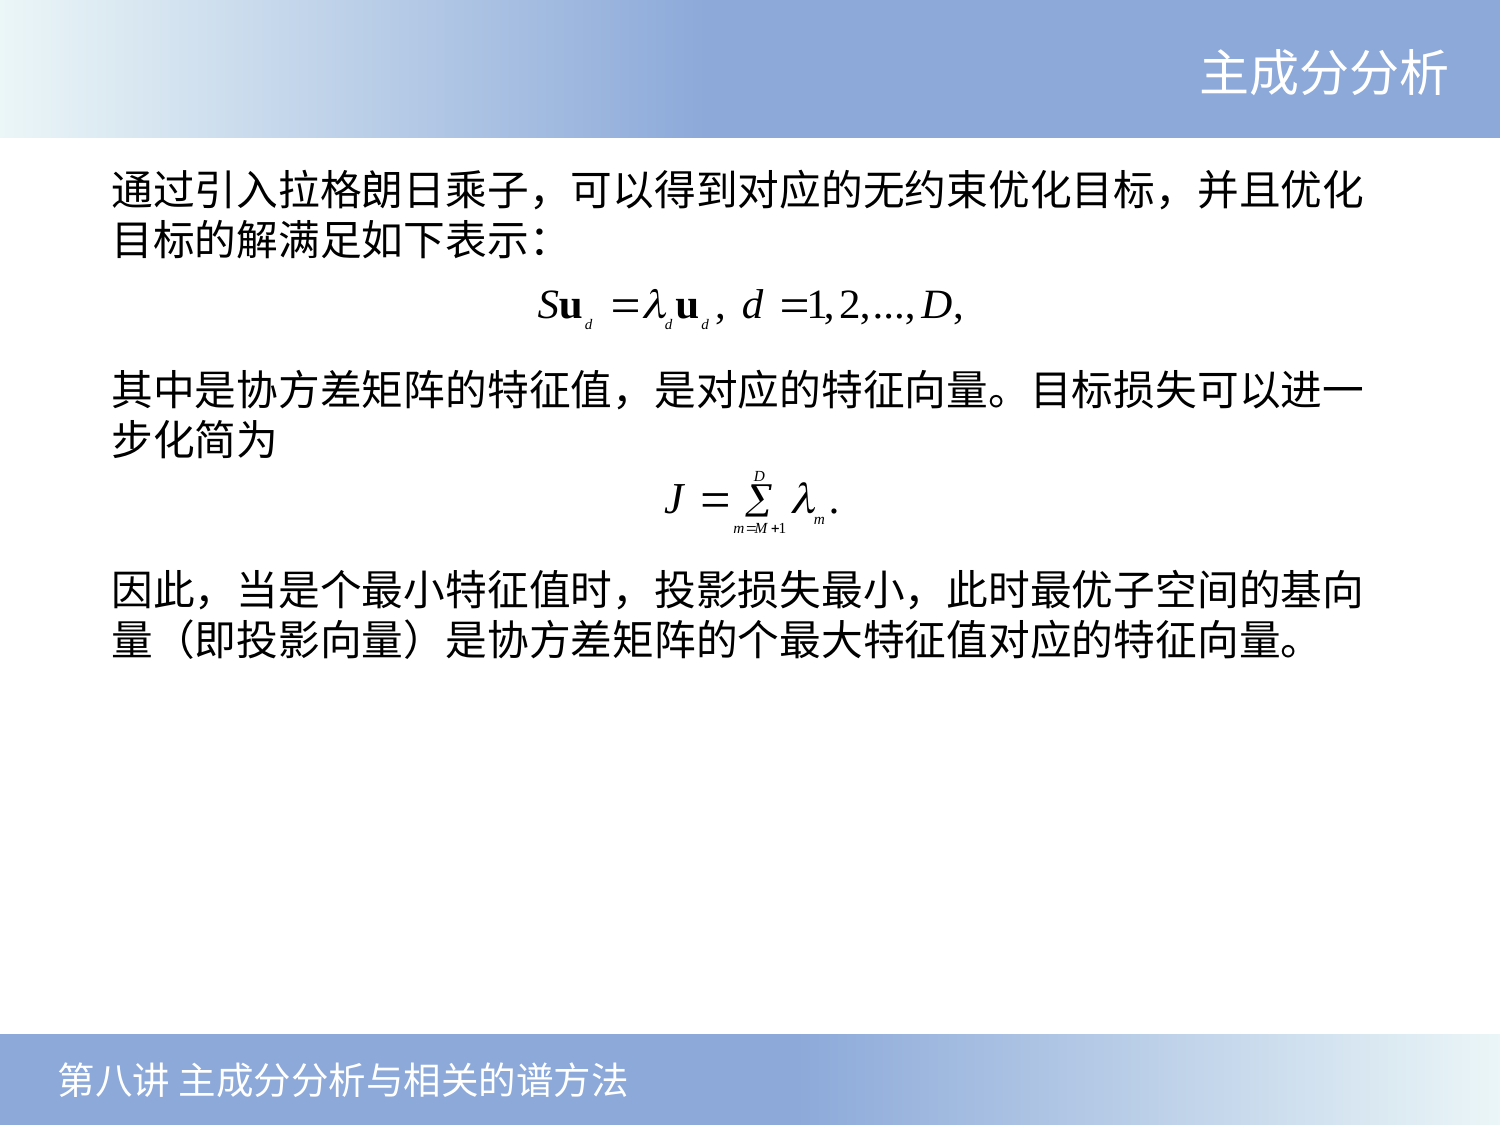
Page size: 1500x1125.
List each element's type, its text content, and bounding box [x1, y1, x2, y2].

text_box [0, 0, 1500, 138]
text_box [658, 464, 842, 540]
text_box 第八讲 主成分分析与相关的谱方法 [0, 1034, 1500, 1125]
text_box 主成分分析 [1178, 18, 1471, 125]
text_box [533, 281, 967, 336]
